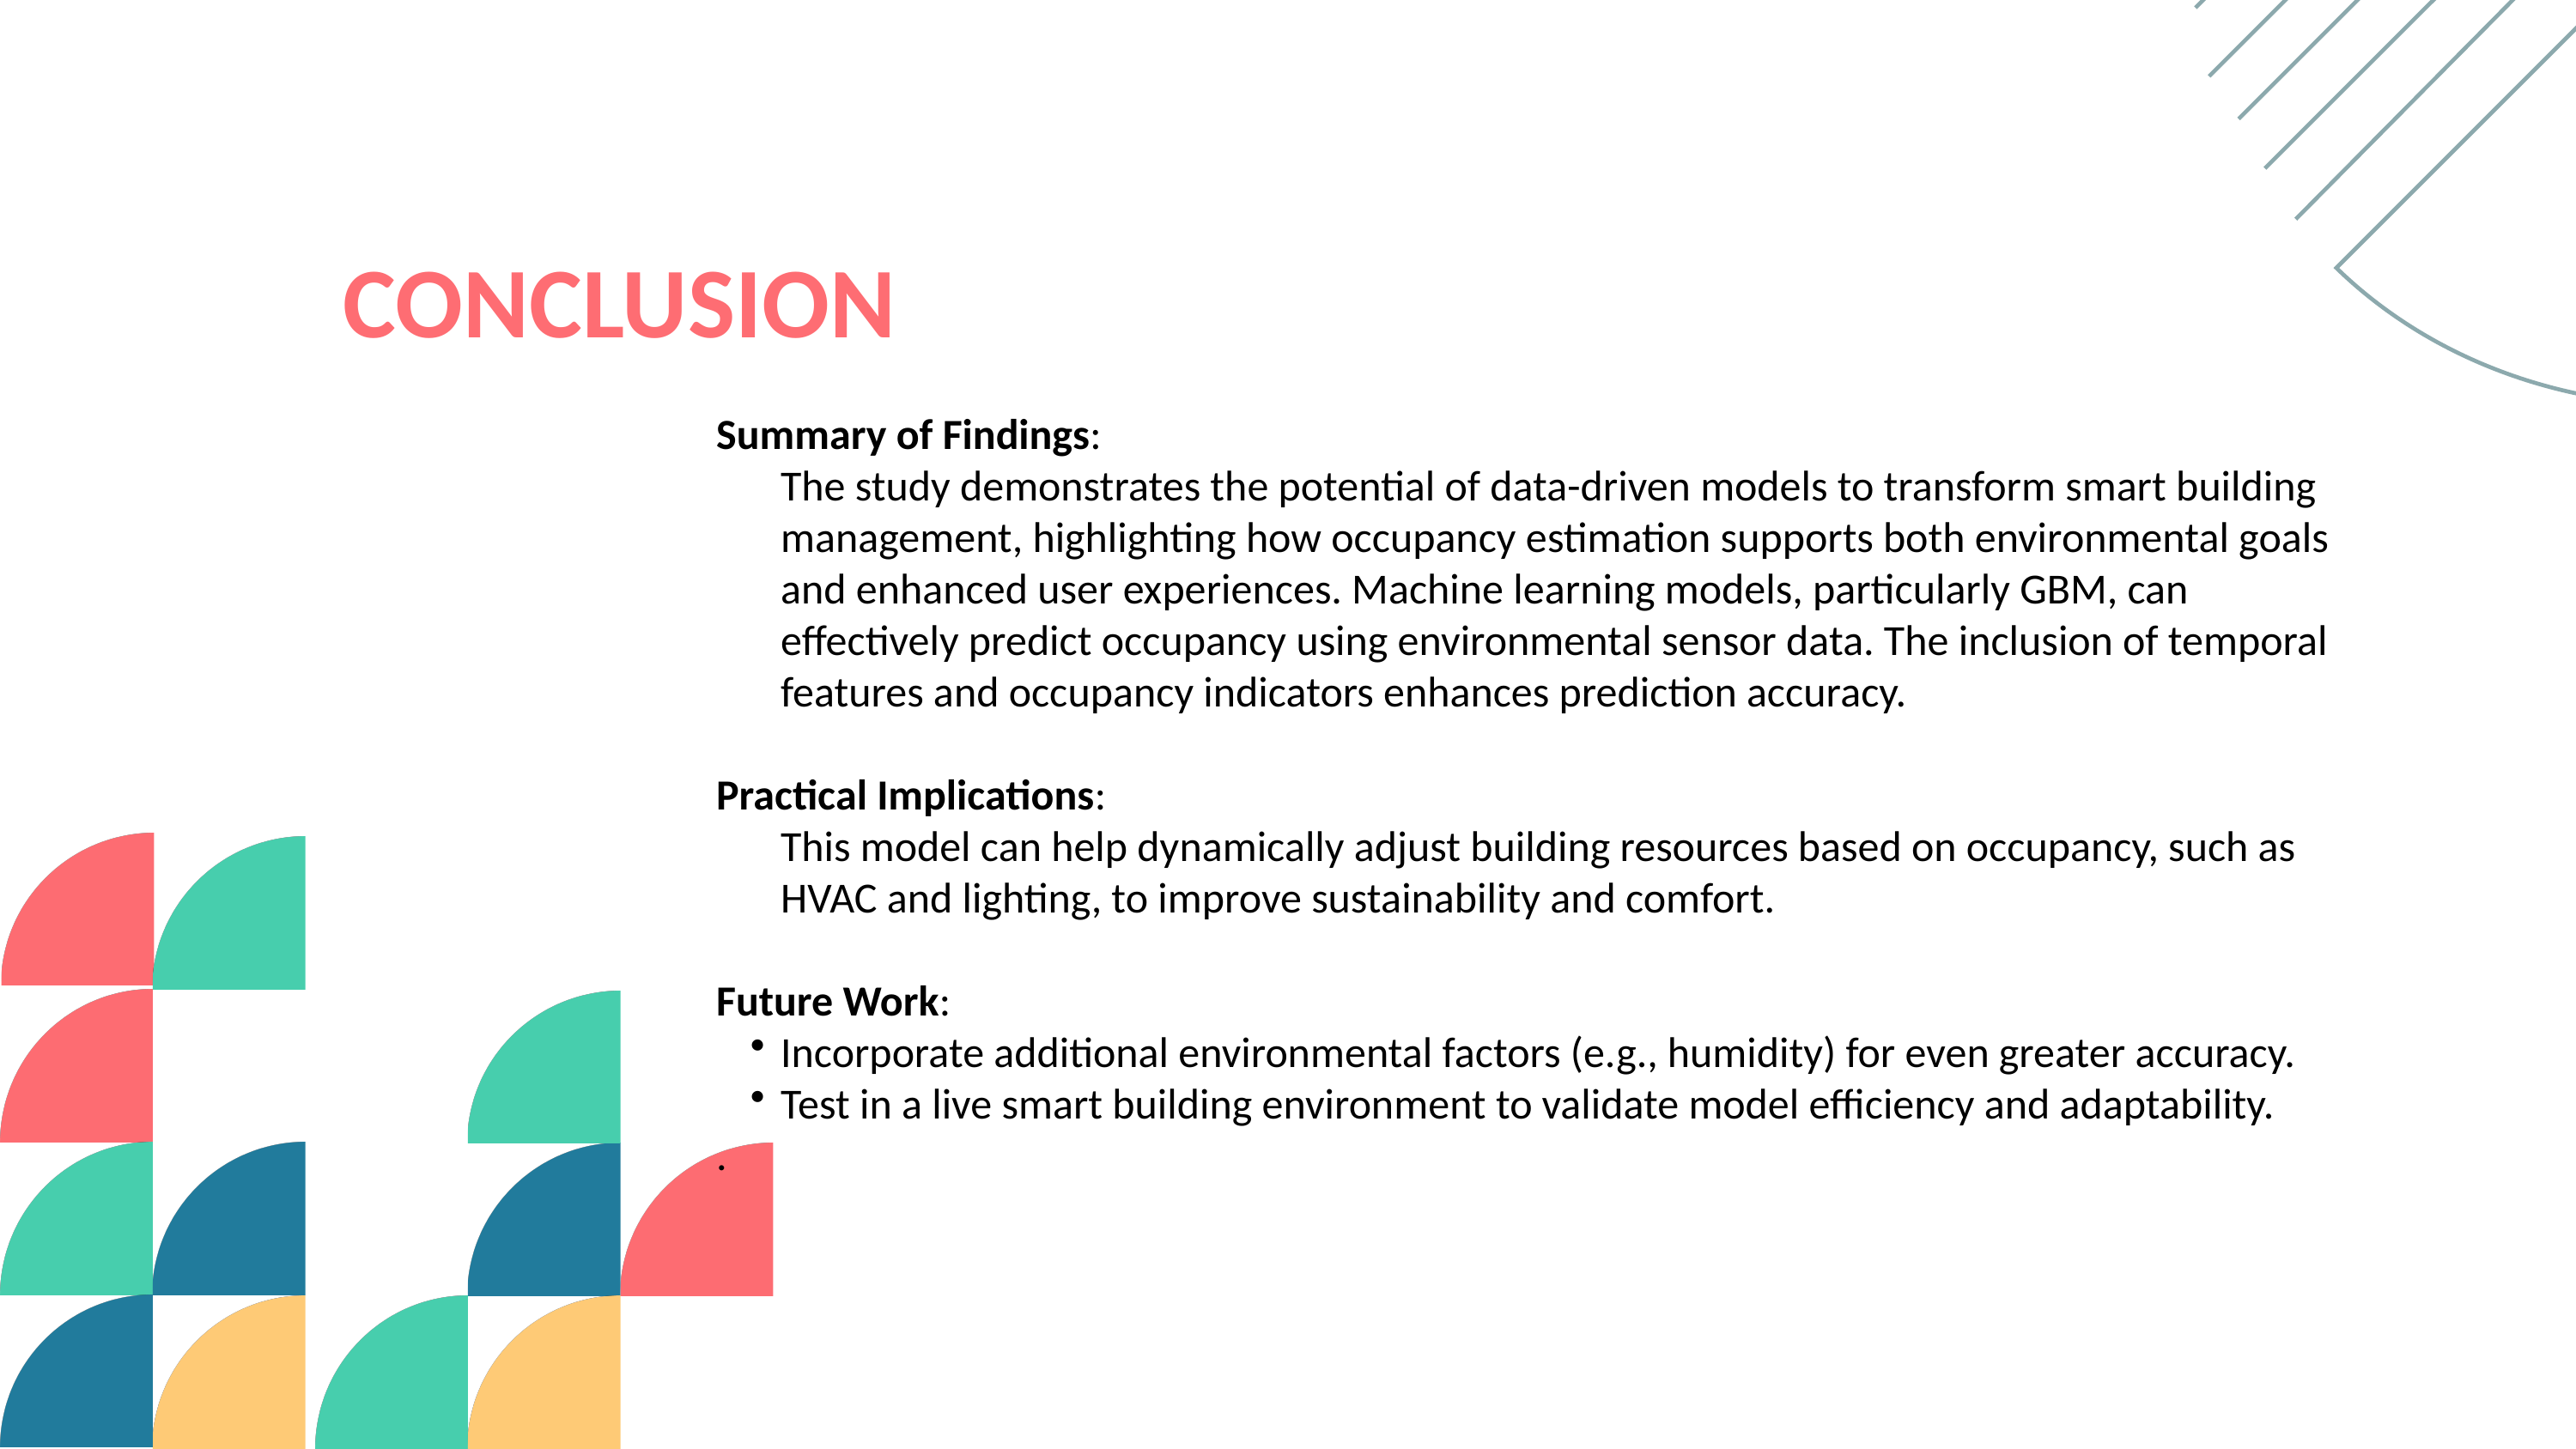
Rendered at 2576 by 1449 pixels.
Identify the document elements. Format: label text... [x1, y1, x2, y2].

text_box [315, 1295, 467, 1449]
text_box [467, 1295, 621, 1449]
text_box Summary of Findings: The study demonstrates the potential of data-driven models to transform smart building management, highlighting how occupancy estimation supports both environmental goals and enhanced user experiences. Machine learning models, particularly GBM, can effectively predict occupancy using environmental sensor data. The inclusion of temporal features and occupancy indicators enhances prediction accuracy. Practical Implications: This model can help dynamically adjust building resources based on occupancy, such as HVAC and lighting, to improve sustainability and comfort. Future Work: Incorporate additional environmental factors (e.g., humidity) for even greater accuracy. Test in a live smart building environment to validate model efficiency and adaptability. . [703, 400, 2349, 1186]
text_box [0, 1294, 153, 1447]
text_box CONCLUSION [343, 258, 1115, 359]
text_box [1, 833, 155, 985]
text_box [2360, 0, 2576, 328]
text_box [467, 991, 621, 1143]
text_box [467, 1143, 620, 1295]
text_box [620, 1143, 774, 1296]
text_box [0, 989, 153, 1142]
text_box [152, 836, 306, 990]
text_box [0, 1142, 152, 1294]
text_box [152, 1295, 306, 1449]
text_box [152, 1142, 306, 1295]
